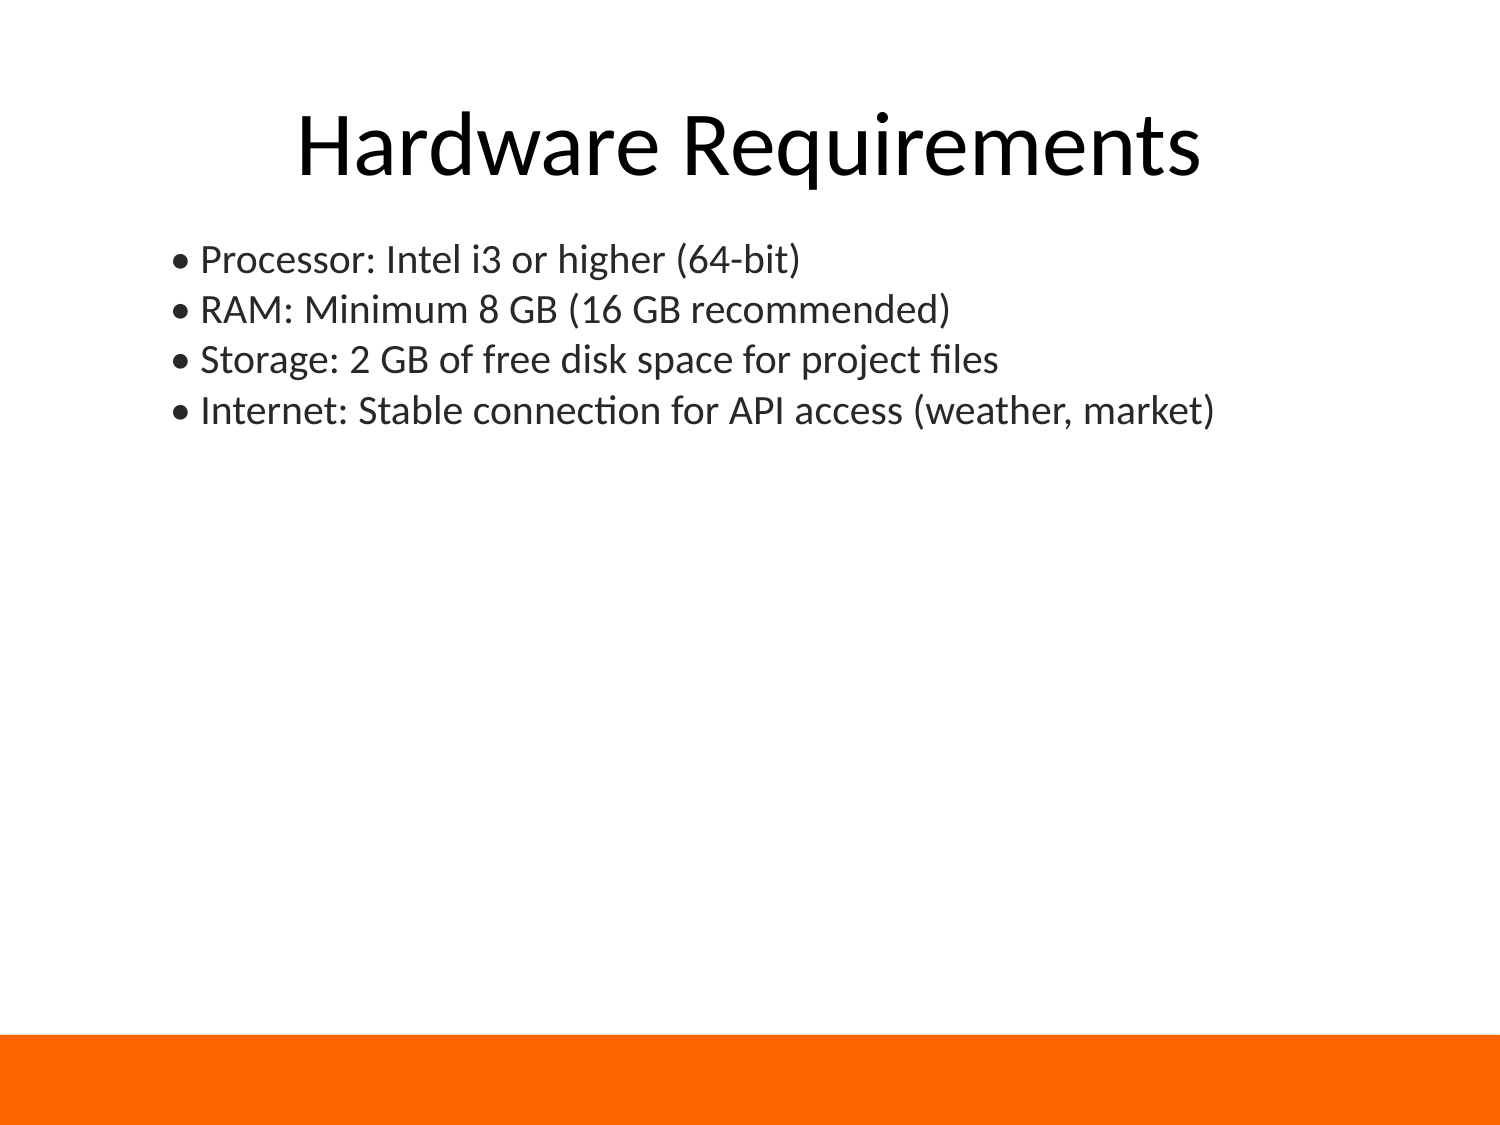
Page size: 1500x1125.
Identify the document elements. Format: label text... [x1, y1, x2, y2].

title Hardware Requirements [75, 45, 1425, 233]
text_box [0, 1034, 1500, 1125]
text_box • Processor: Intel i3 or higher (64-bit) • RAM: Minimum 8 GB (16 GB recommended) • Storage: 2 GB of free disk space for project files • Internet: Stable connection for API access (weather, market) [155, 224, 1232, 440]
